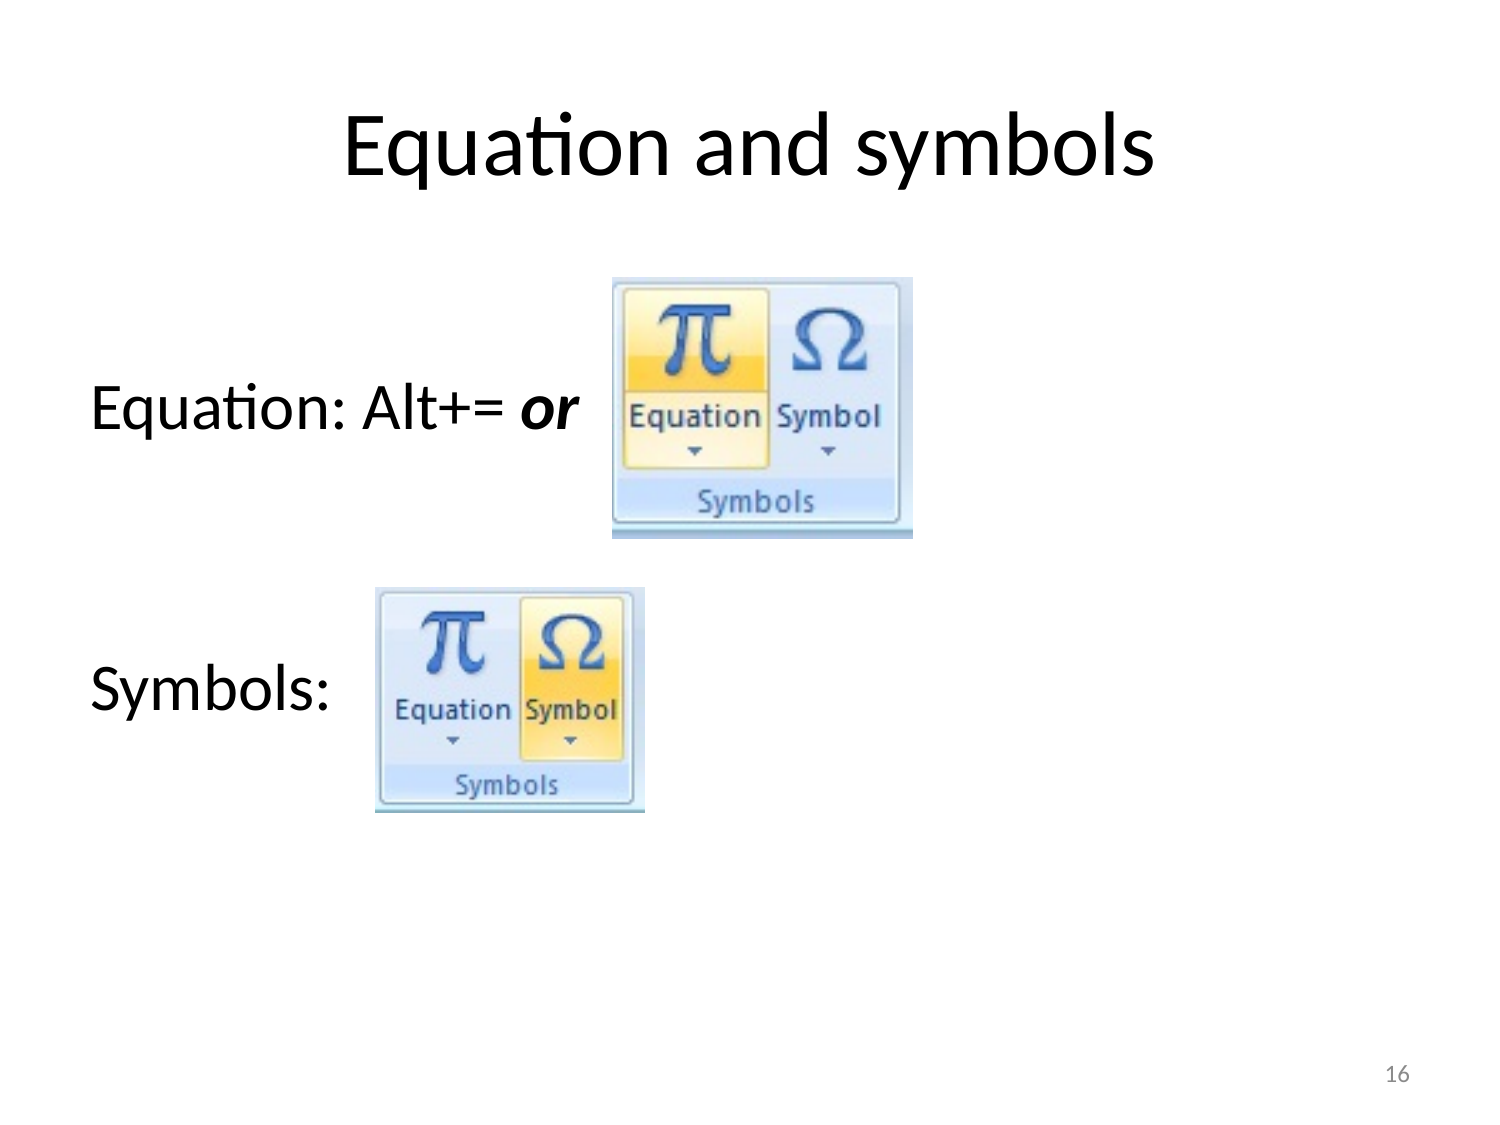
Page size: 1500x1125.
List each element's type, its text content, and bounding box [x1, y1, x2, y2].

title Equation and symbols [75, 45, 1425, 233]
picture [374, 587, 646, 813]
list Equation: Alt+= or Symbols: [75, 262, 1425, 1005]
picture [612, 277, 913, 539]
slide_number 16 [1074, 1042, 1425, 1103]
